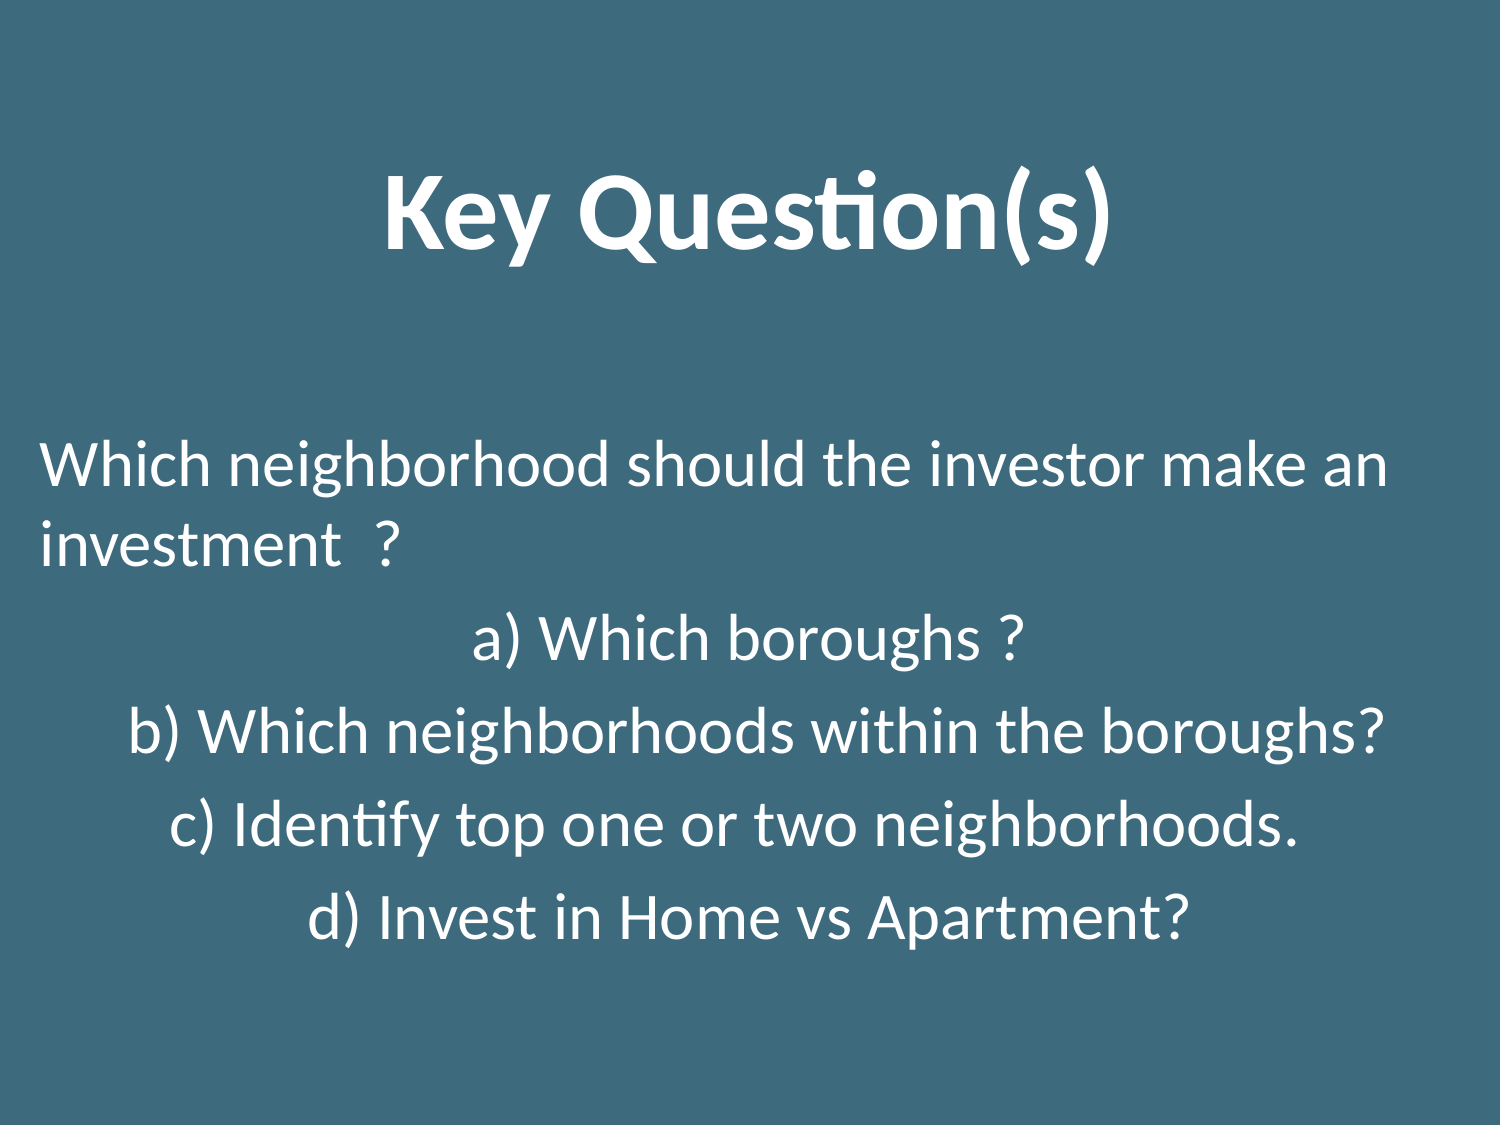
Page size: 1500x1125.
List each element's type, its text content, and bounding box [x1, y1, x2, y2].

subtitle Which neighborhood should the investor make an investment ? a) Which boroughs ? b) Which neighborhoods within the boroughs? c) Identify top one or two neighborhoods. d) Invest in Home vs Apartment? [24, 412, 1475, 1025]
title Key Question(s) [112, 83, 1388, 325]
